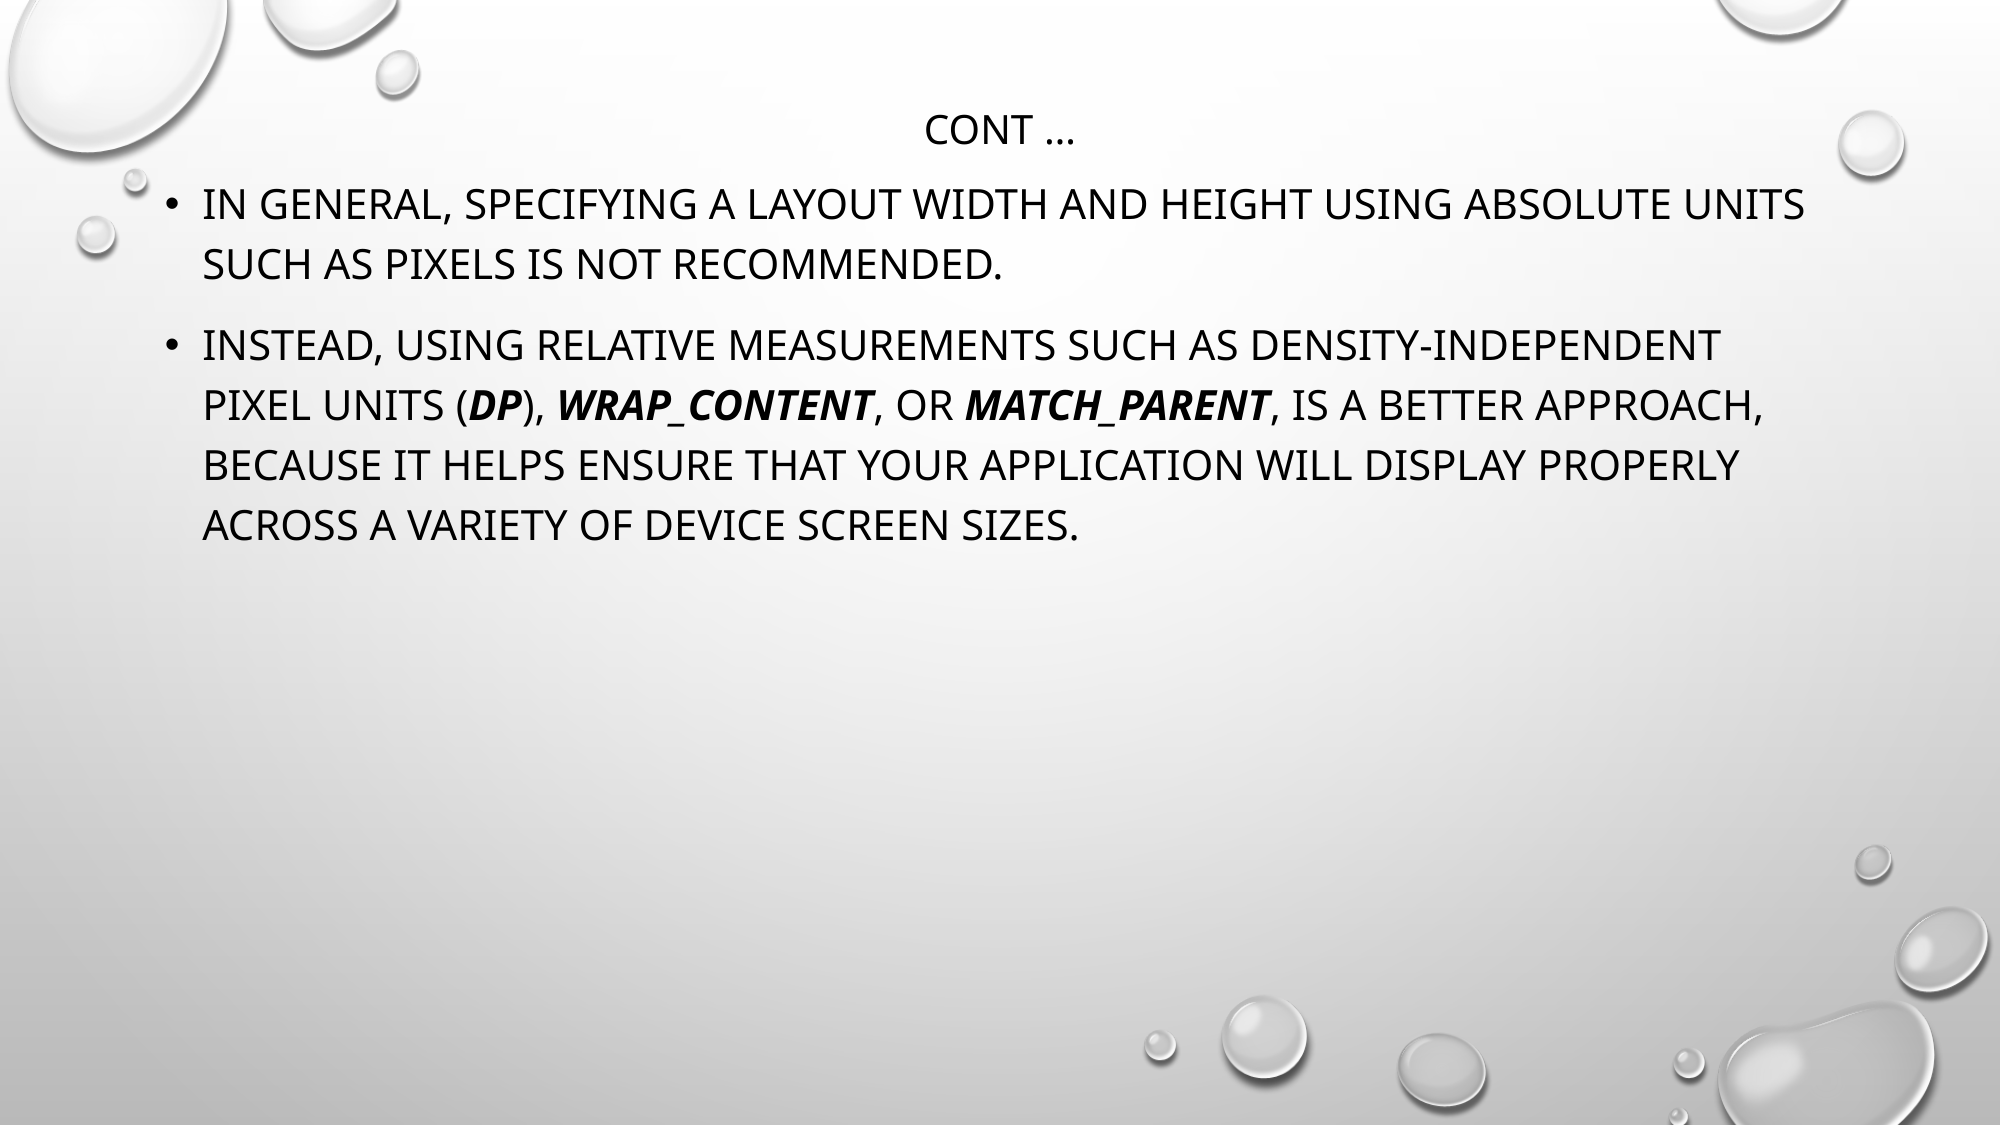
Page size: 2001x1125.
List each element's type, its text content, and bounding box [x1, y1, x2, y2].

picture [0, 0, 2000, 1125]
title Cont … [149, 101, 1851, 161]
list In general, specifying a layout width and height using absolute units such as pixels is not recommended. Instead, using relative measurements such as density-independent pixel units (dp), wrap_content, or match_parent, is a better approach, because it helps ensure that your application will display properly across a variety of device screen sizes. [149, 160, 1850, 1055]
